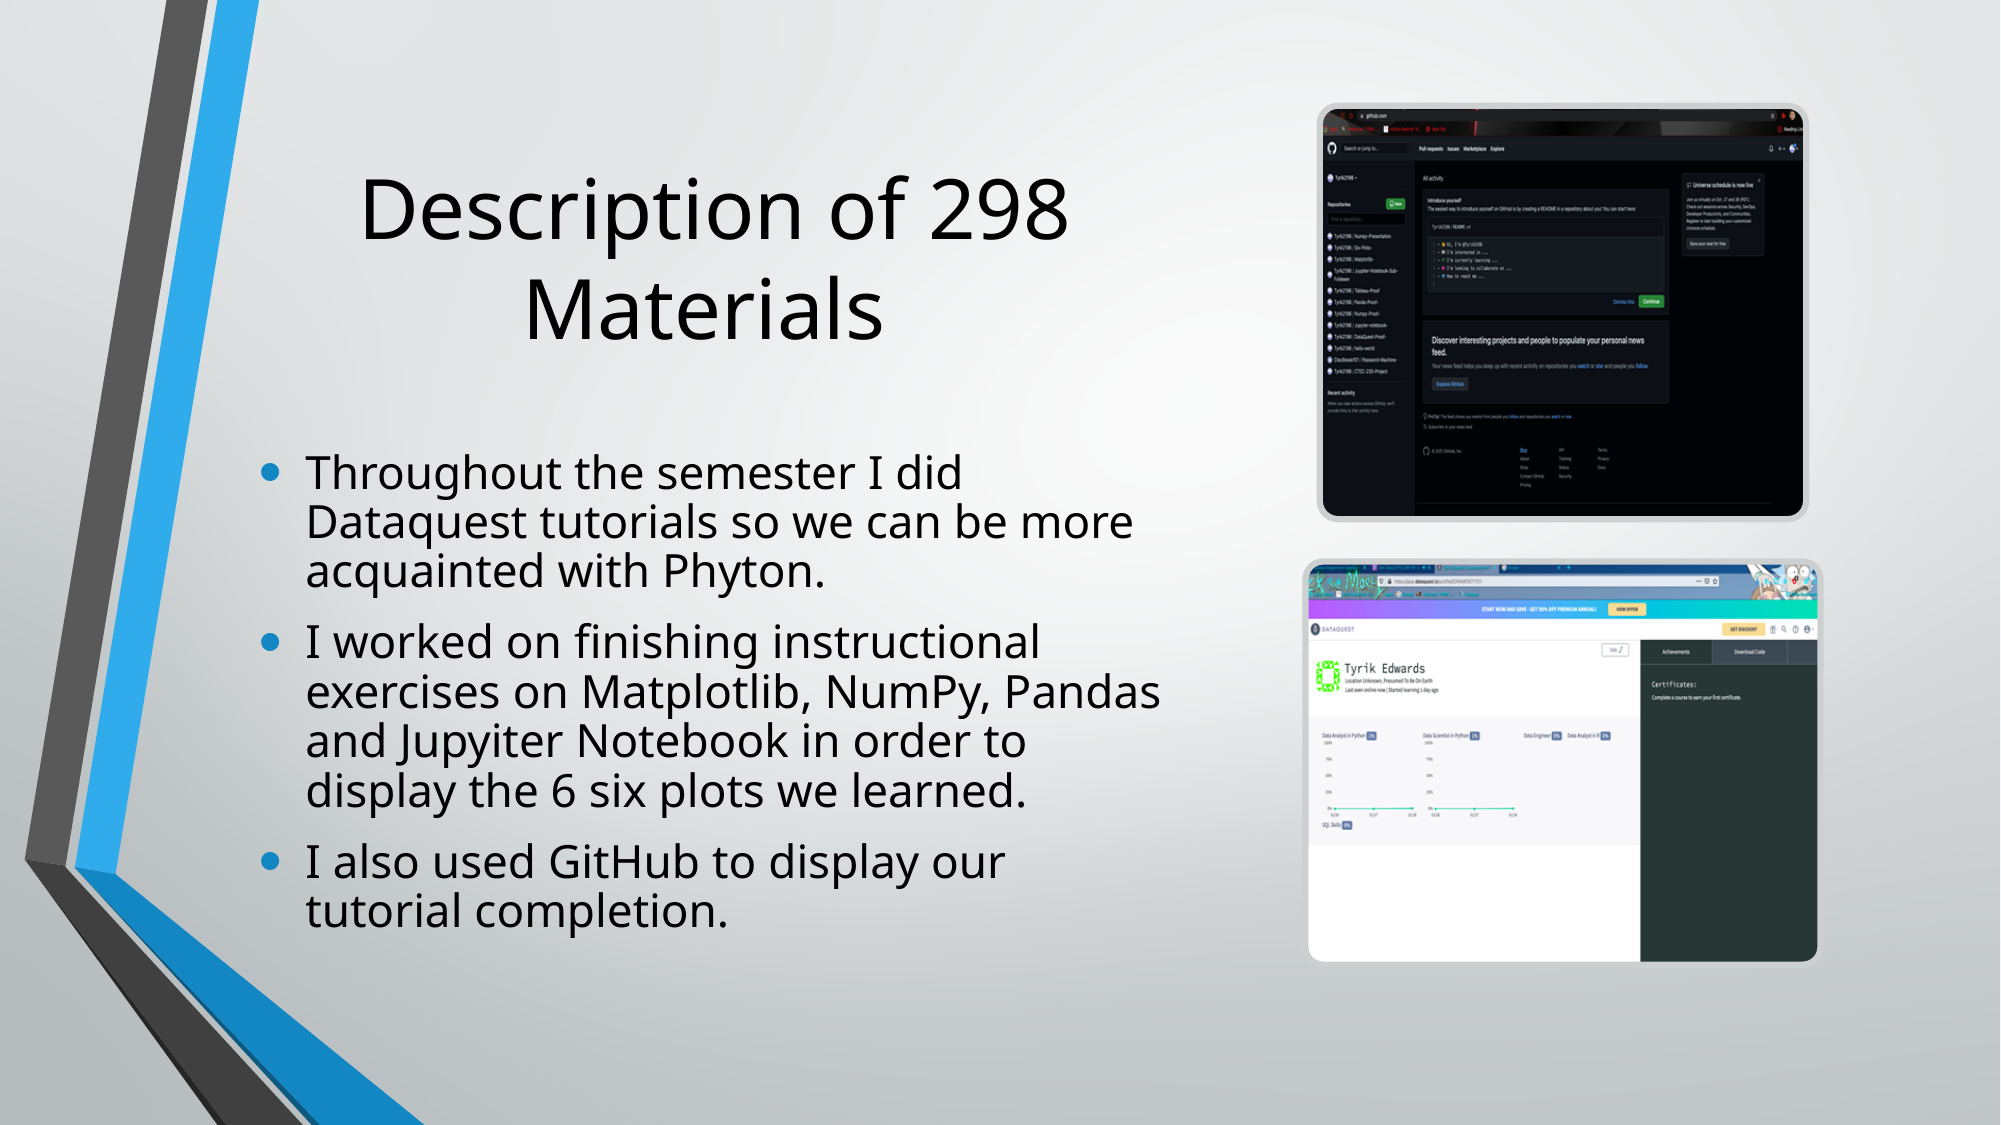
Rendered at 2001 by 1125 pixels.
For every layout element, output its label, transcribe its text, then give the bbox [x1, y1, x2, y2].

picture [1319, 105, 1807, 520]
title Description of 298 Materials [243, 112, 1187, 400]
picture [1305, 561, 1821, 965]
list Throughout the semester I did Dataquest tutorials so we can be more acquainted with Phyton. I worked on finishing instructional exercises on Matplotlib, NumPy, Pandas and Jupyiter Notebook in order to display the 6 six plots we learned. I also used GitHub to display our tutorial completion. [243, 437, 1187, 950]
